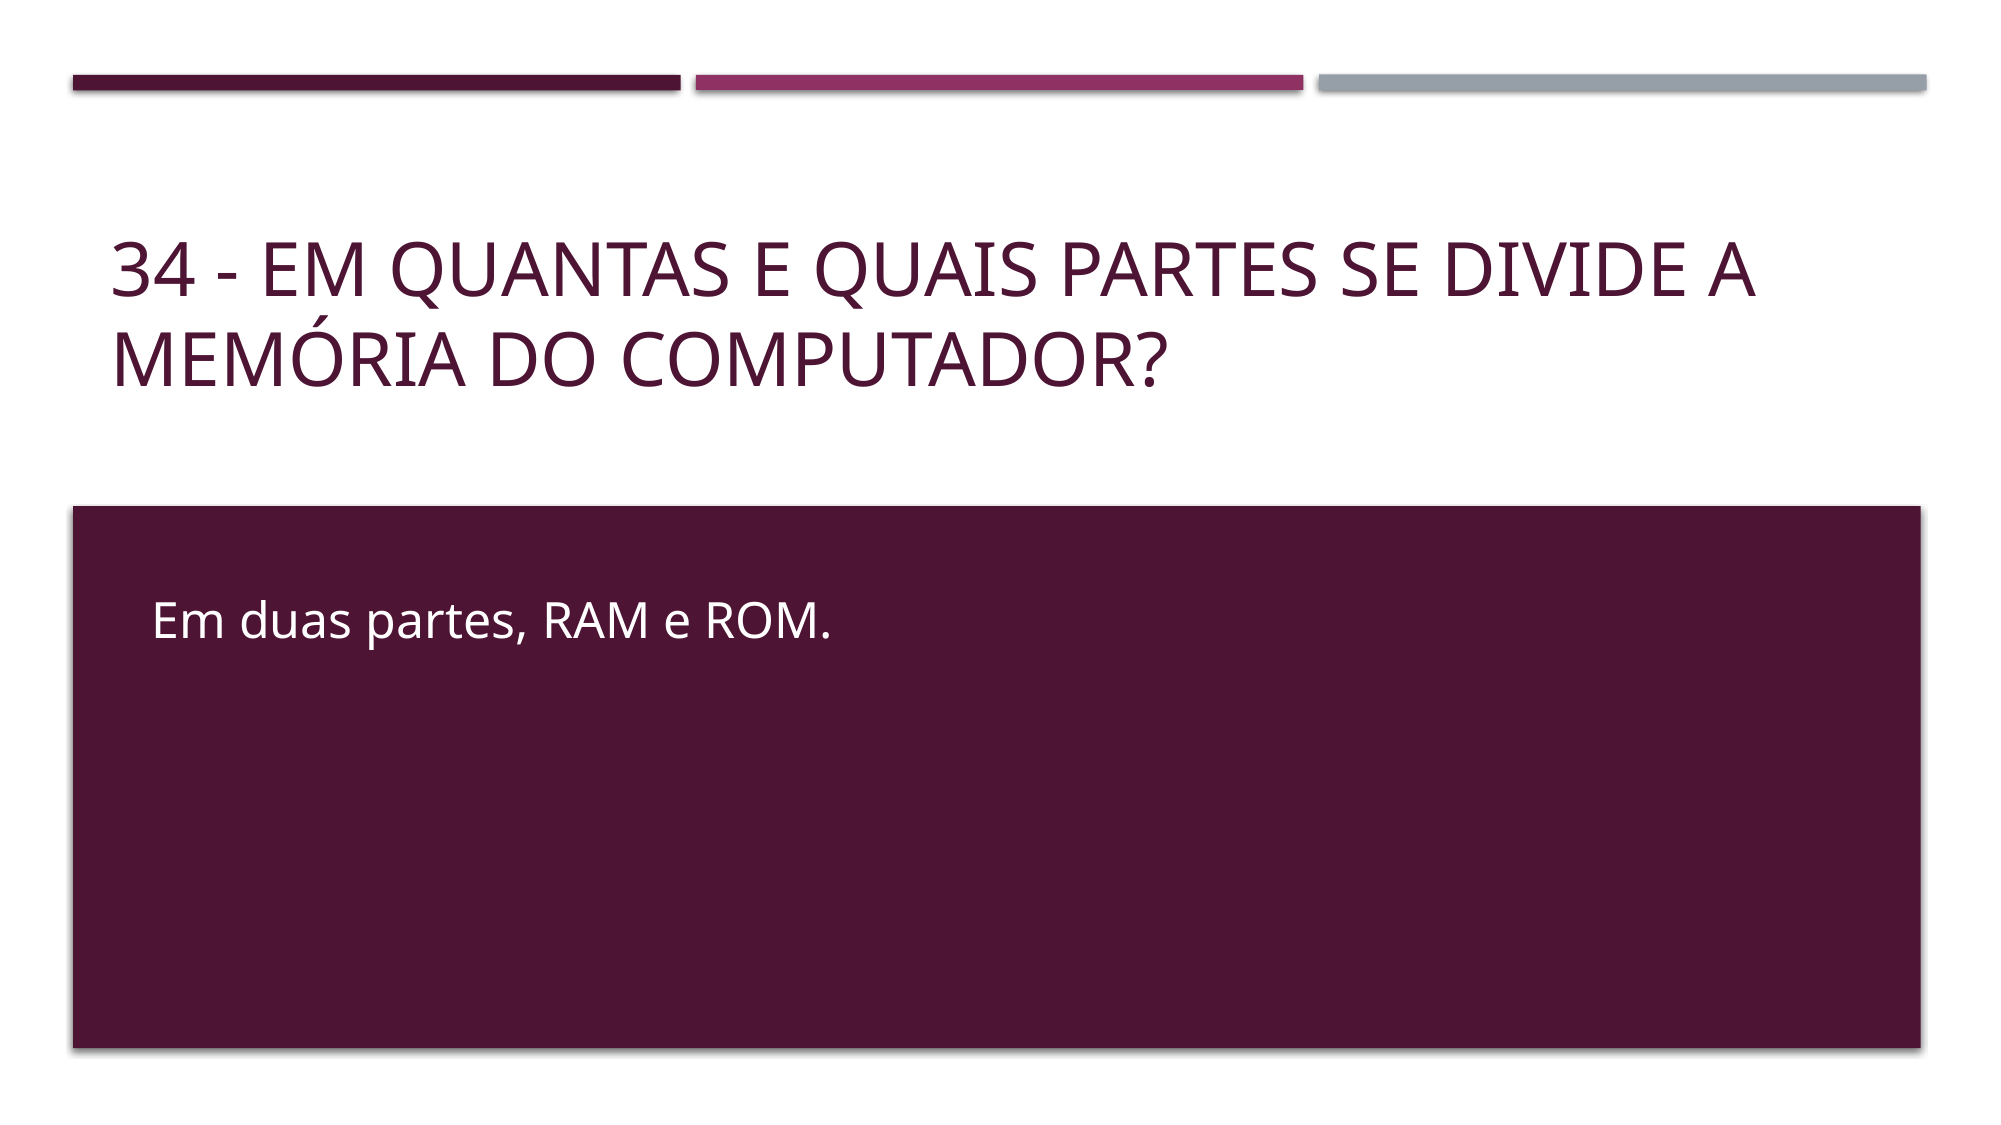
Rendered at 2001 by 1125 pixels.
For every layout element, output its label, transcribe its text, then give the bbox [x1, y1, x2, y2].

title 34 - Em quantas e quais partes se divide a memória do computador? [95, 167, 1899, 410]
text_box Em duas partes, RAM e ROM. [137, 580, 1762, 656]
